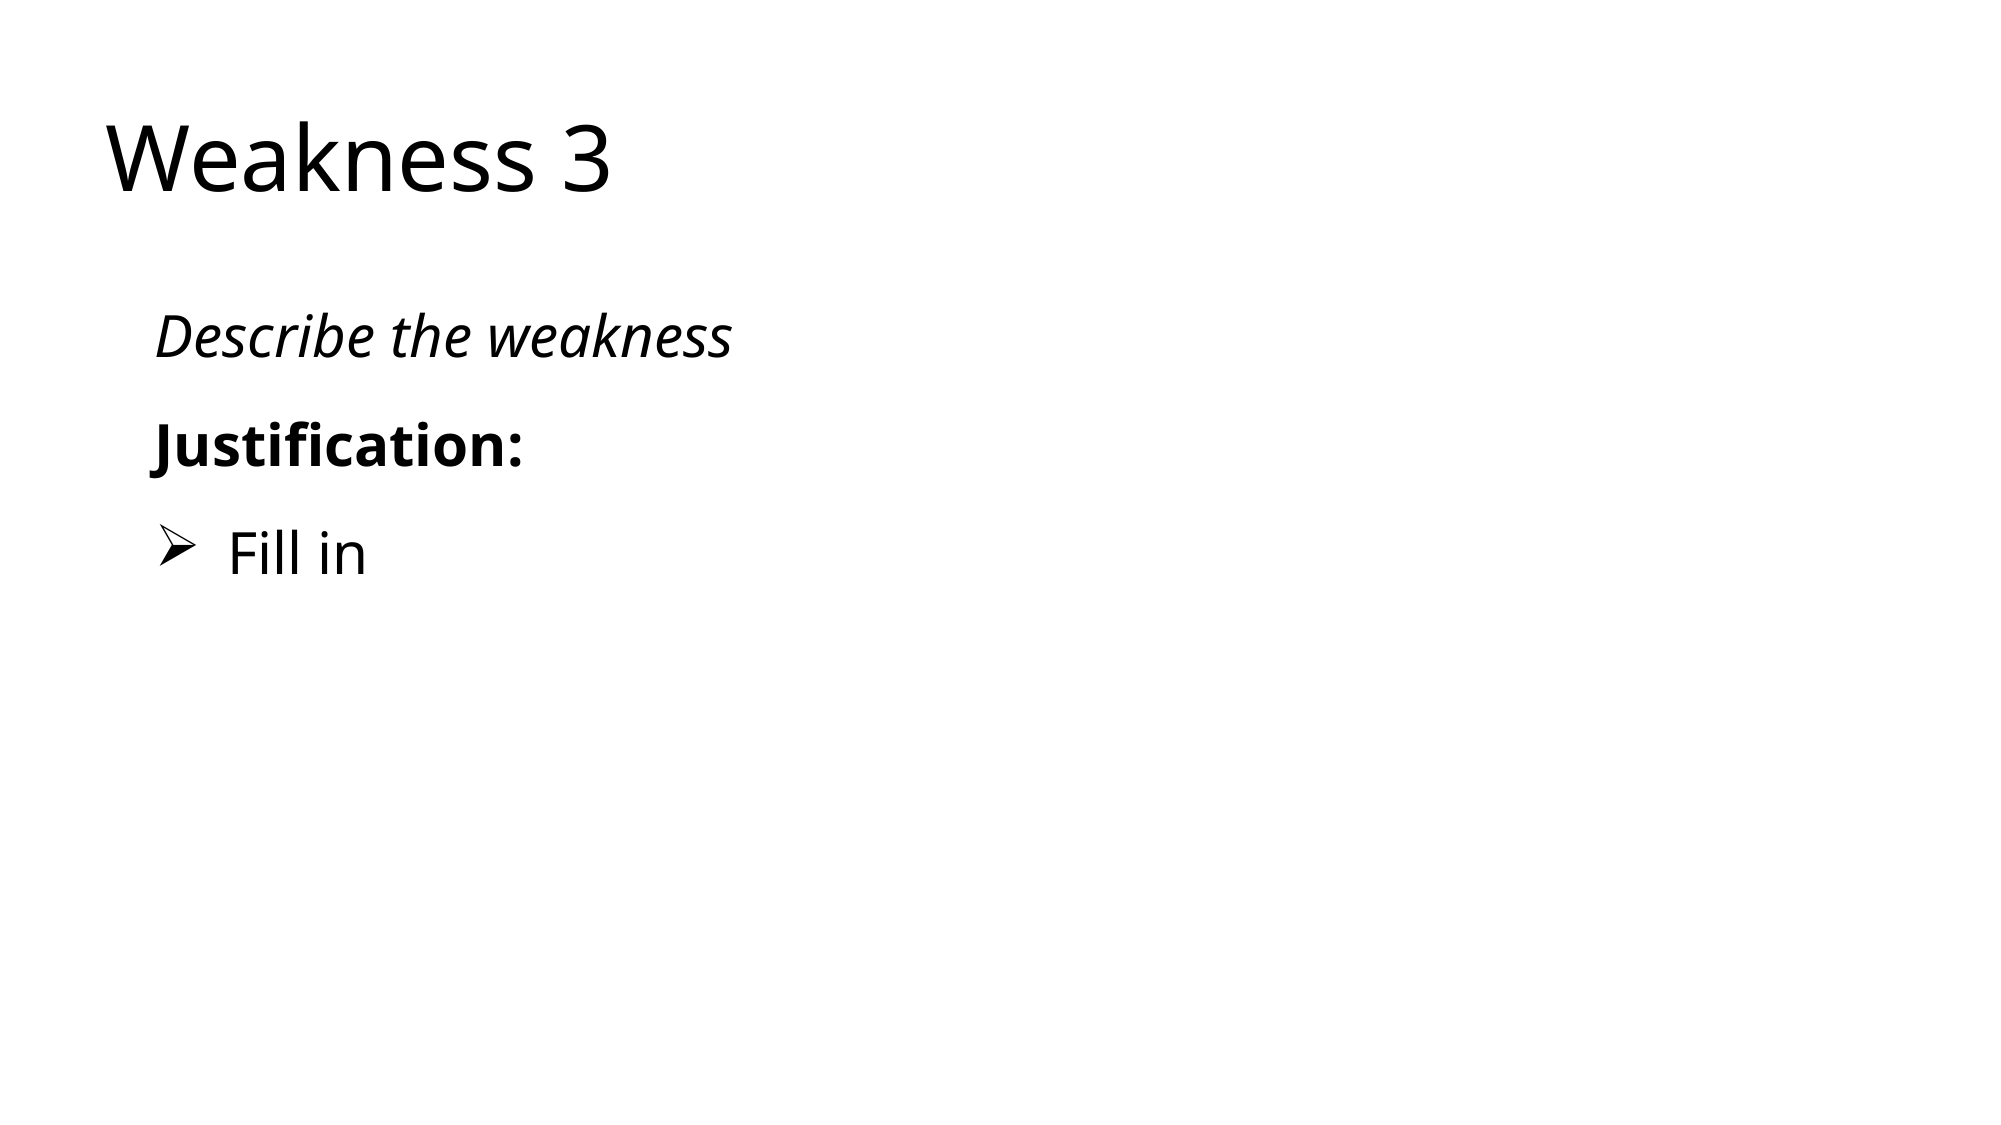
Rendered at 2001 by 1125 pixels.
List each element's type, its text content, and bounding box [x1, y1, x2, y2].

title Weakness 3 [90, 52, 1863, 271]
list Describe the weakness Justification: Fill in [137, 299, 1863, 1014]
